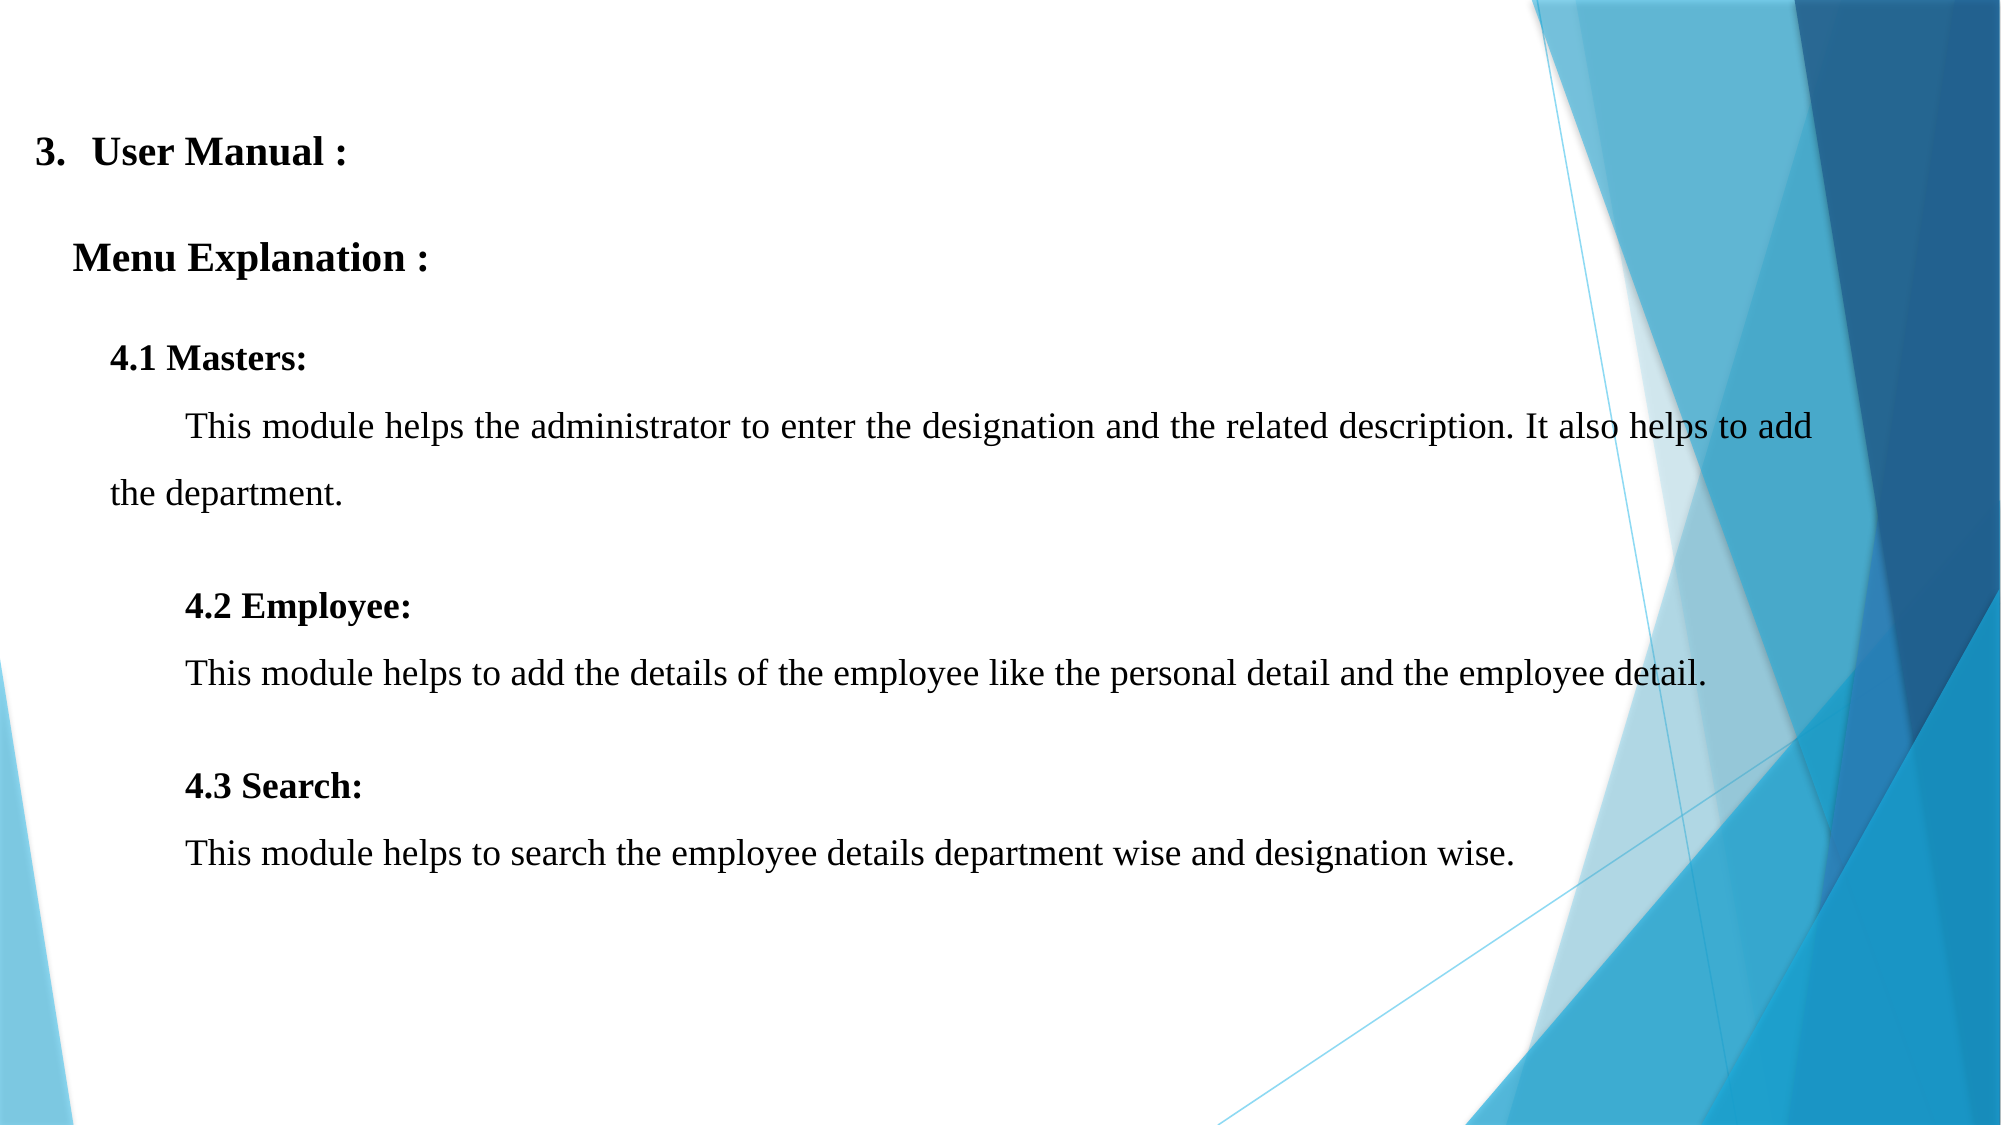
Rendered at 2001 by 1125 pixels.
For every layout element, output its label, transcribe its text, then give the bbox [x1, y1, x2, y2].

text_box User Manual : Menu Explanation : 4.1 Masters: This module helps the administrator to enter the designation and the related description. It also helps to add the department. 4.2 Employee: This module helps to add the details of the employee like the personal detail and the employee detail. 4.3 Search: This module helps to search the employee details department wise and designation wise. [20, 61, 1905, 1119]
